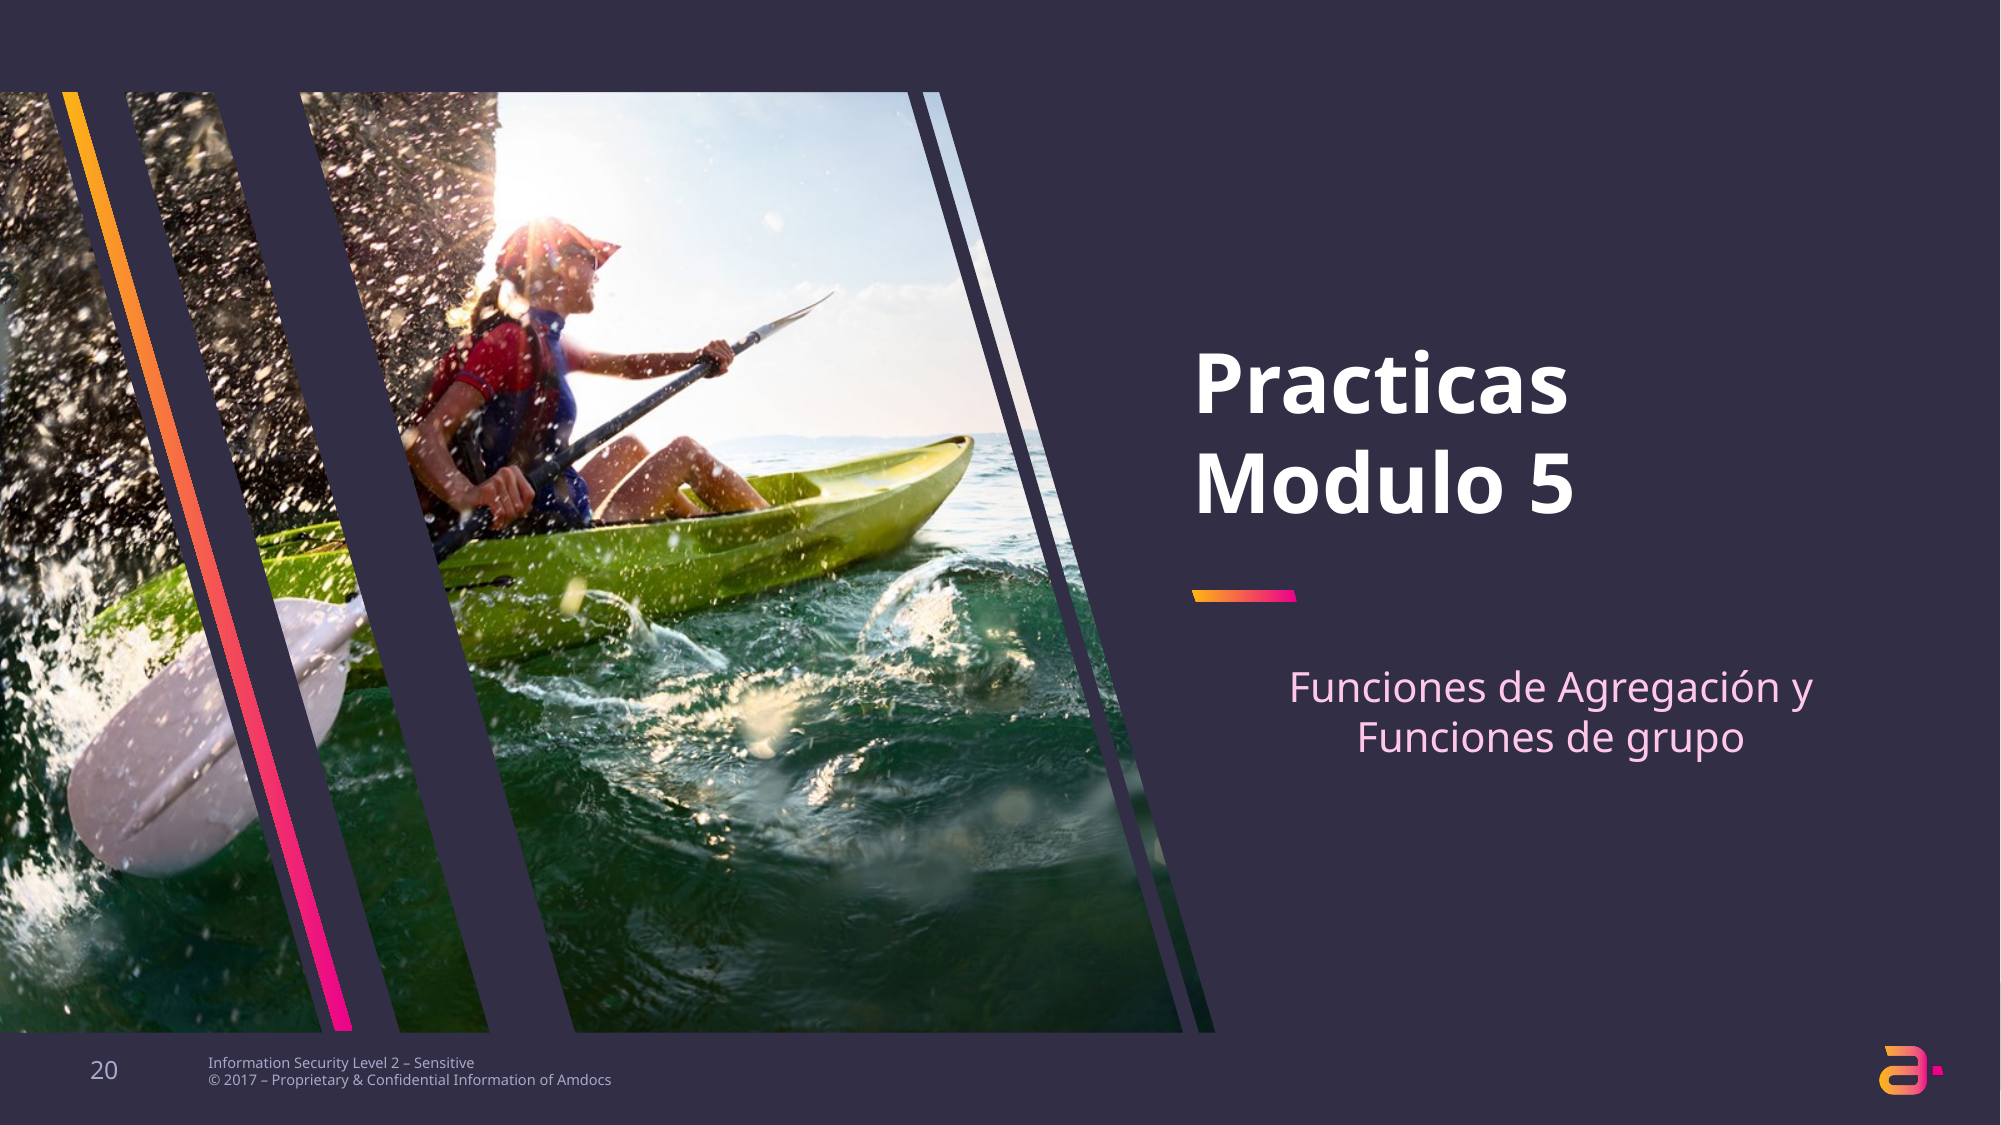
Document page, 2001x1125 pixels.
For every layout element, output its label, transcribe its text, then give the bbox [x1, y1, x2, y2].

picture [924, 93, 1215, 1032]
title Practicas Modulo 5 [1192, 328, 1910, 531]
picture [0, 93, 321, 1032]
picture [125, 93, 489, 1032]
list Funciones de Agregación y Funciones de grupo [1192, 660, 1910, 762]
picture [300, 93, 1182, 1032]
picture [1879, 1046, 1944, 1095]
